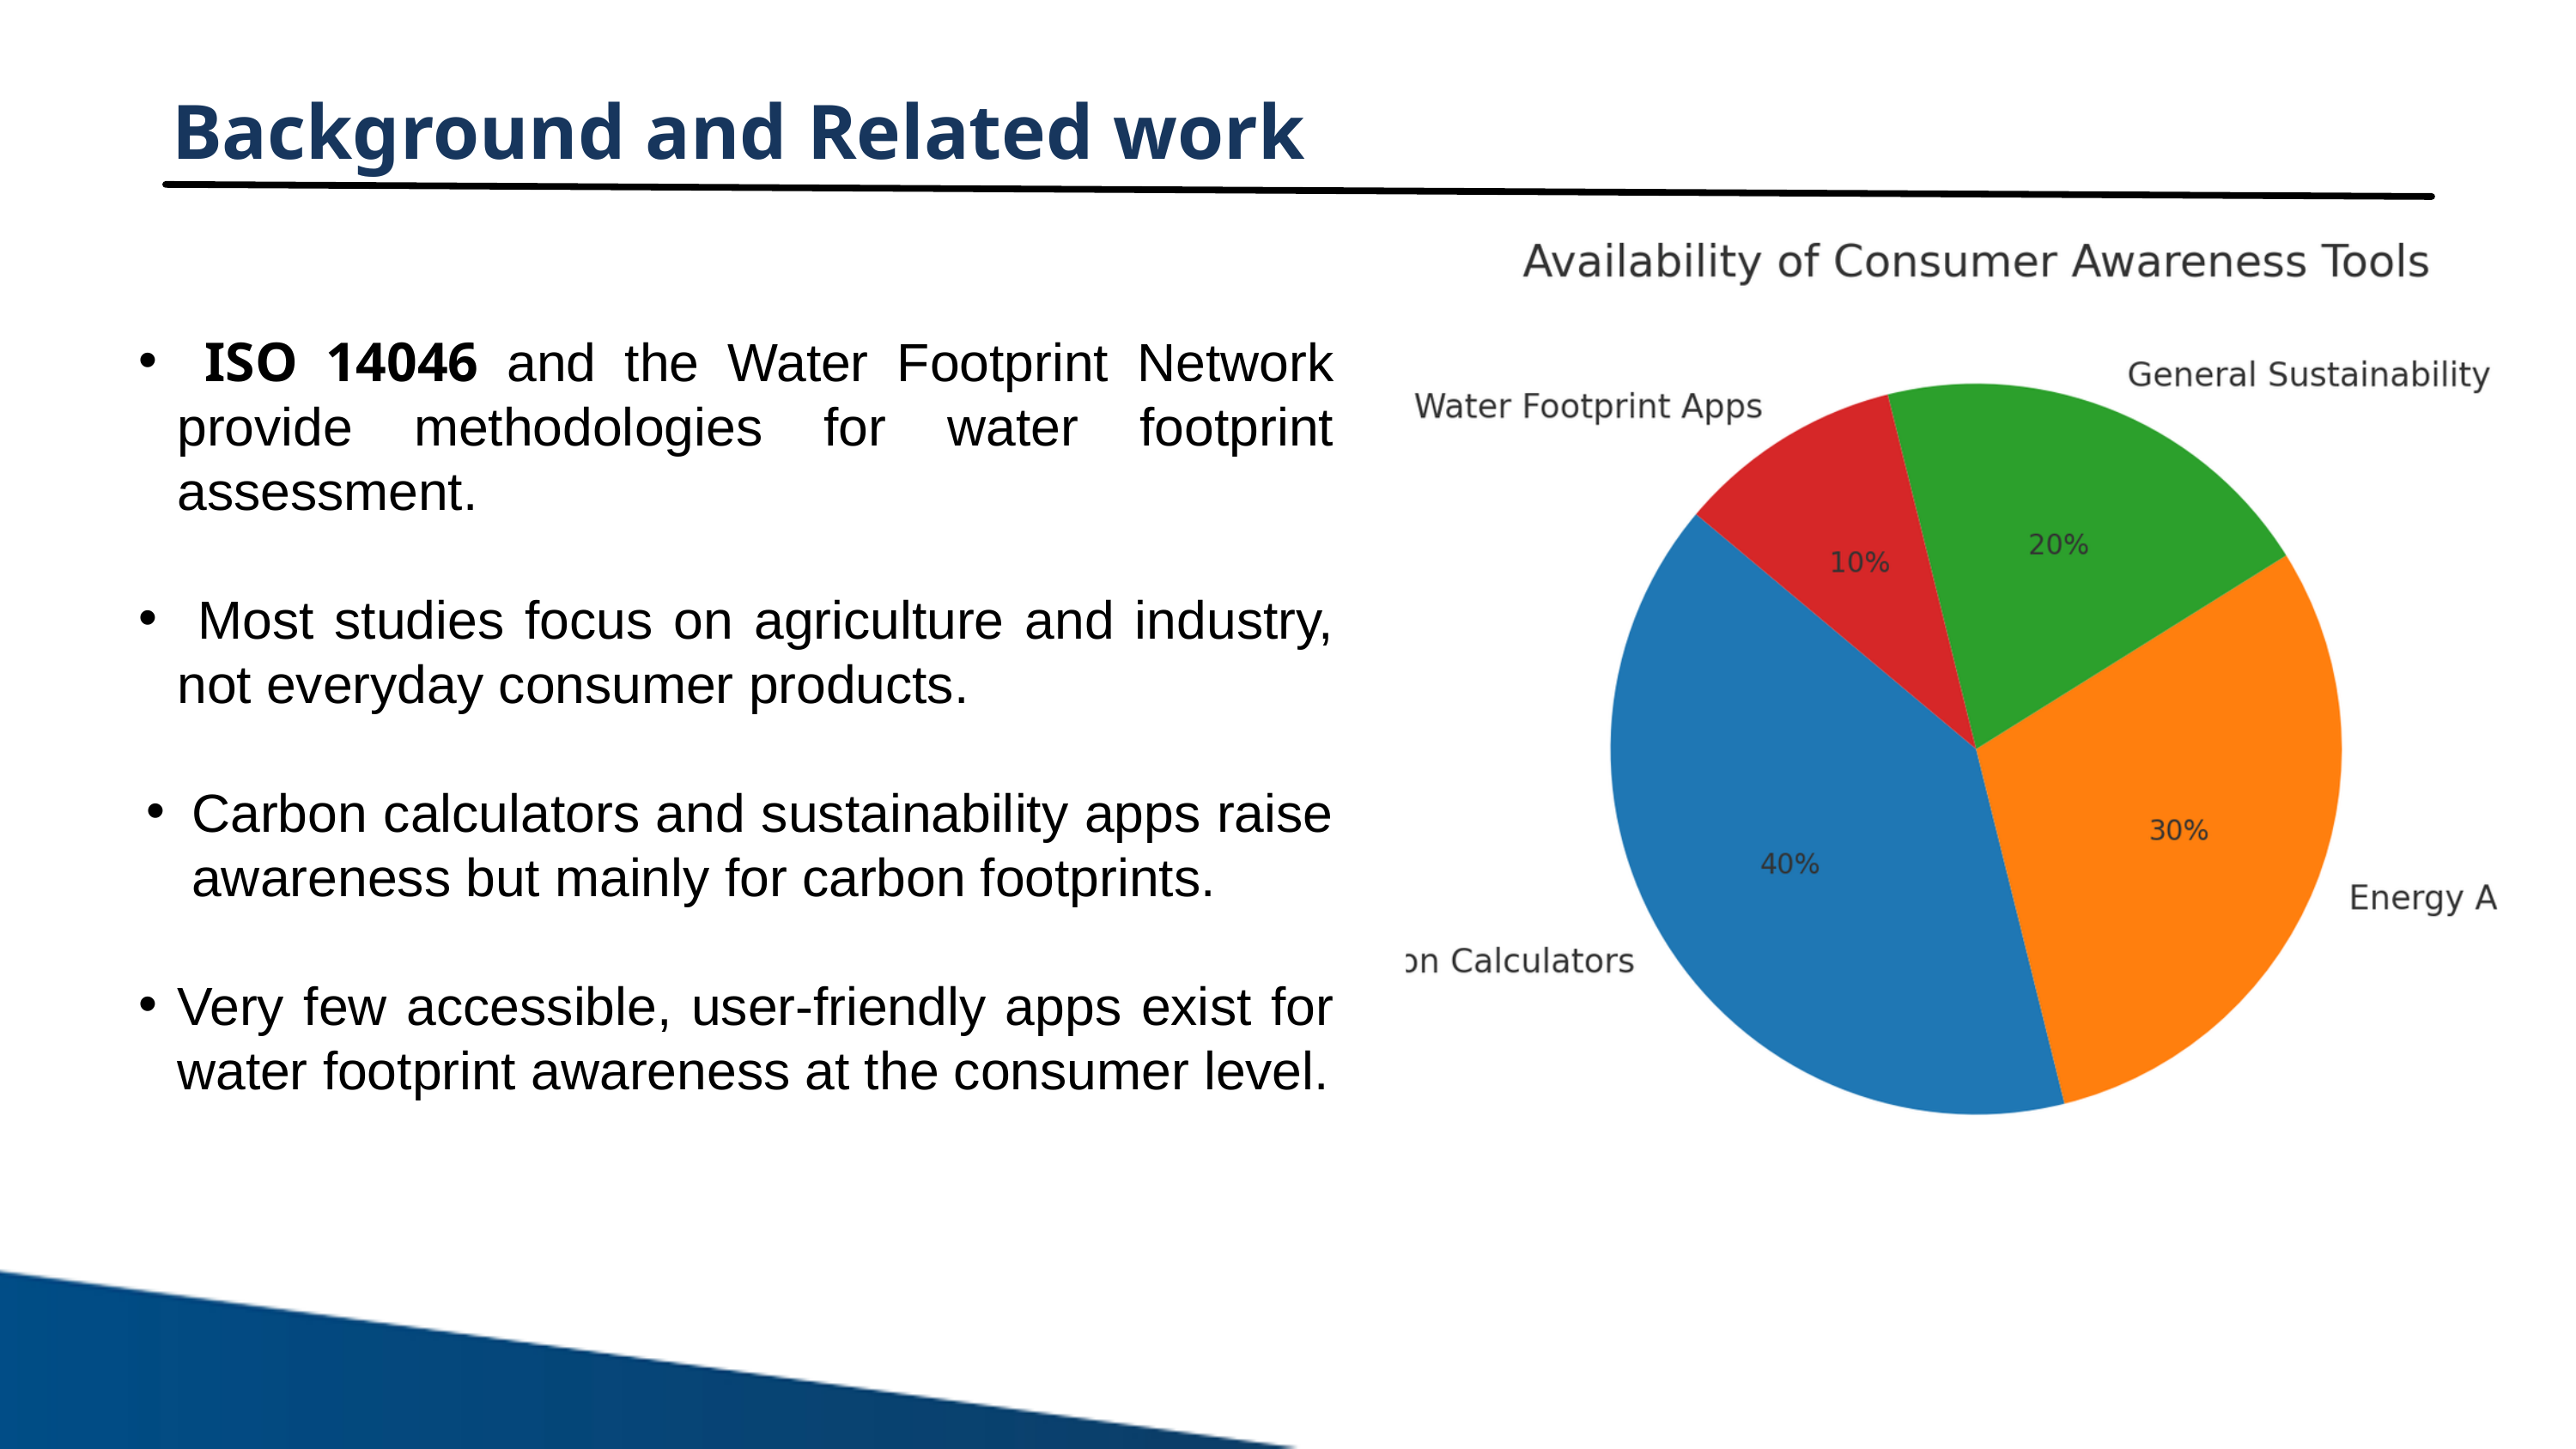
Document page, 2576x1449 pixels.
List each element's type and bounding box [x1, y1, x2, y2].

text_box [171, 58, 2427, 161]
text_box [0, 1264, 2576, 1449]
text_box [100, 222, 1335, 1212]
text_box [1406, 222, 2498, 1226]
